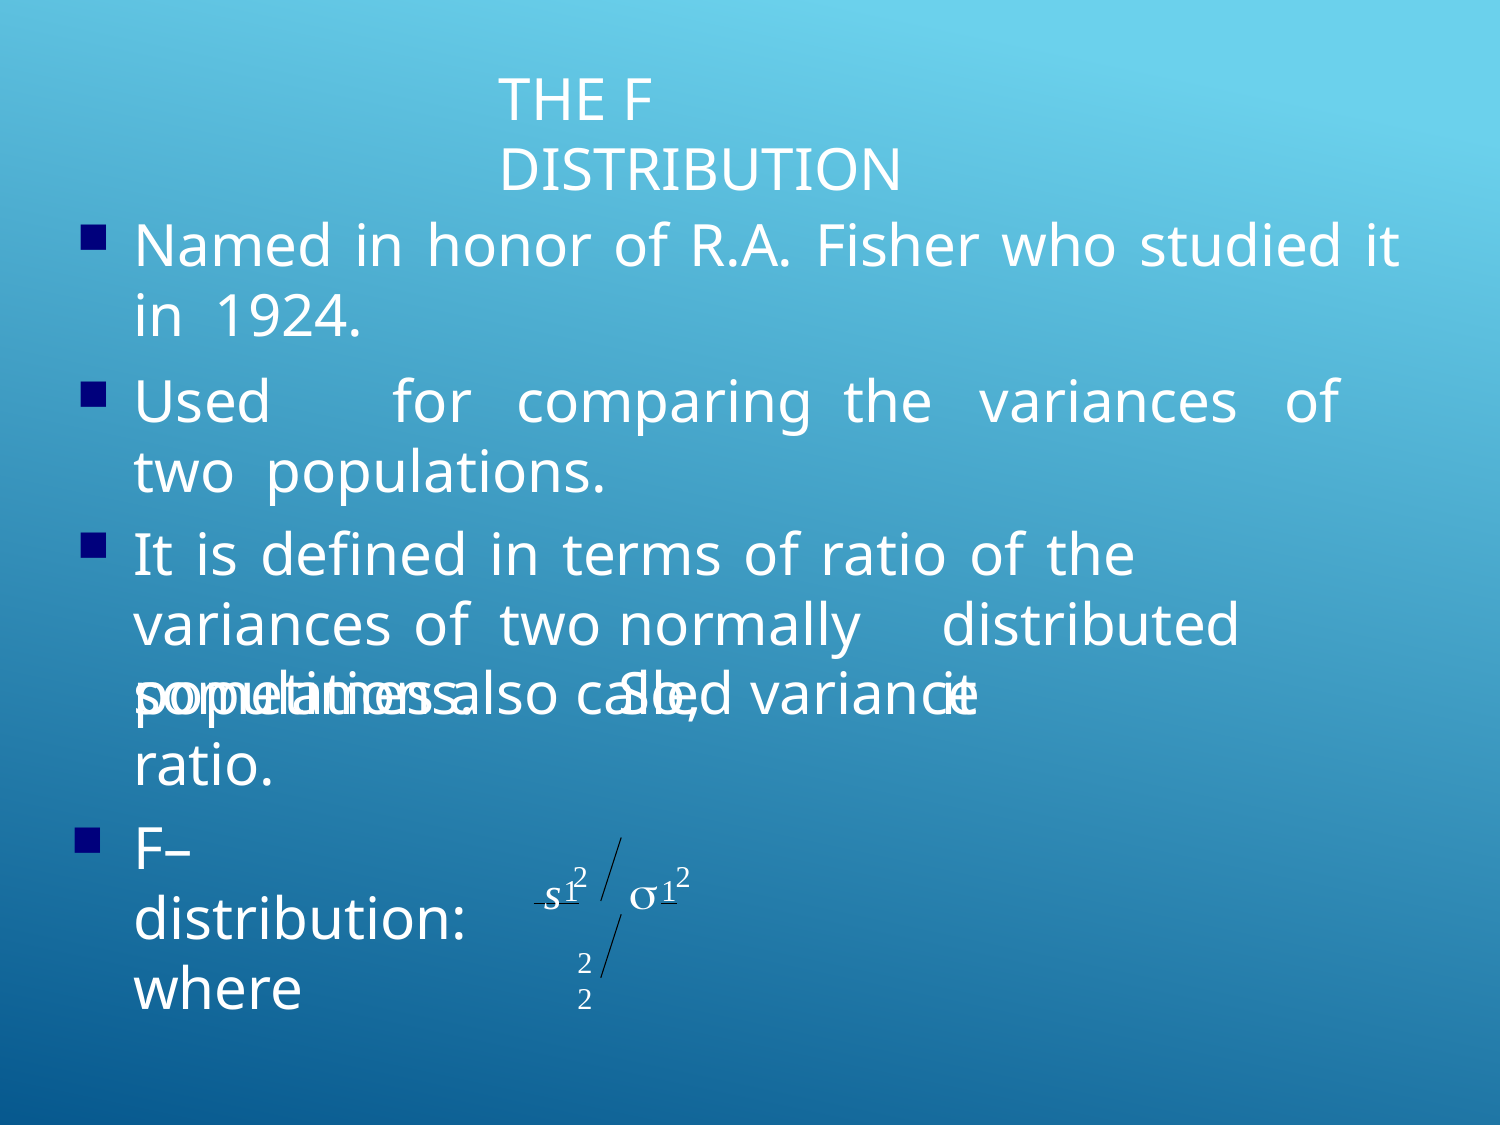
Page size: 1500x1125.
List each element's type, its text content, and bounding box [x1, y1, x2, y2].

text_box 1 1 s2  2 2 2 [527, 866, 705, 1016]
text_box Named in honor of R.A. Fisher who studied it in 1924. Used for comparing the variances of two populations. It is defined in terms of ratio of the variances of two normally distributed populations. So, it [64, 205, 1423, 727]
text_box sometimes also called variance ratio. F–distribution: where [70, 639, 1098, 1022]
title The F Distribution [496, 36, 1029, 205]
text_box s 2  2 [535, 804, 696, 919]
